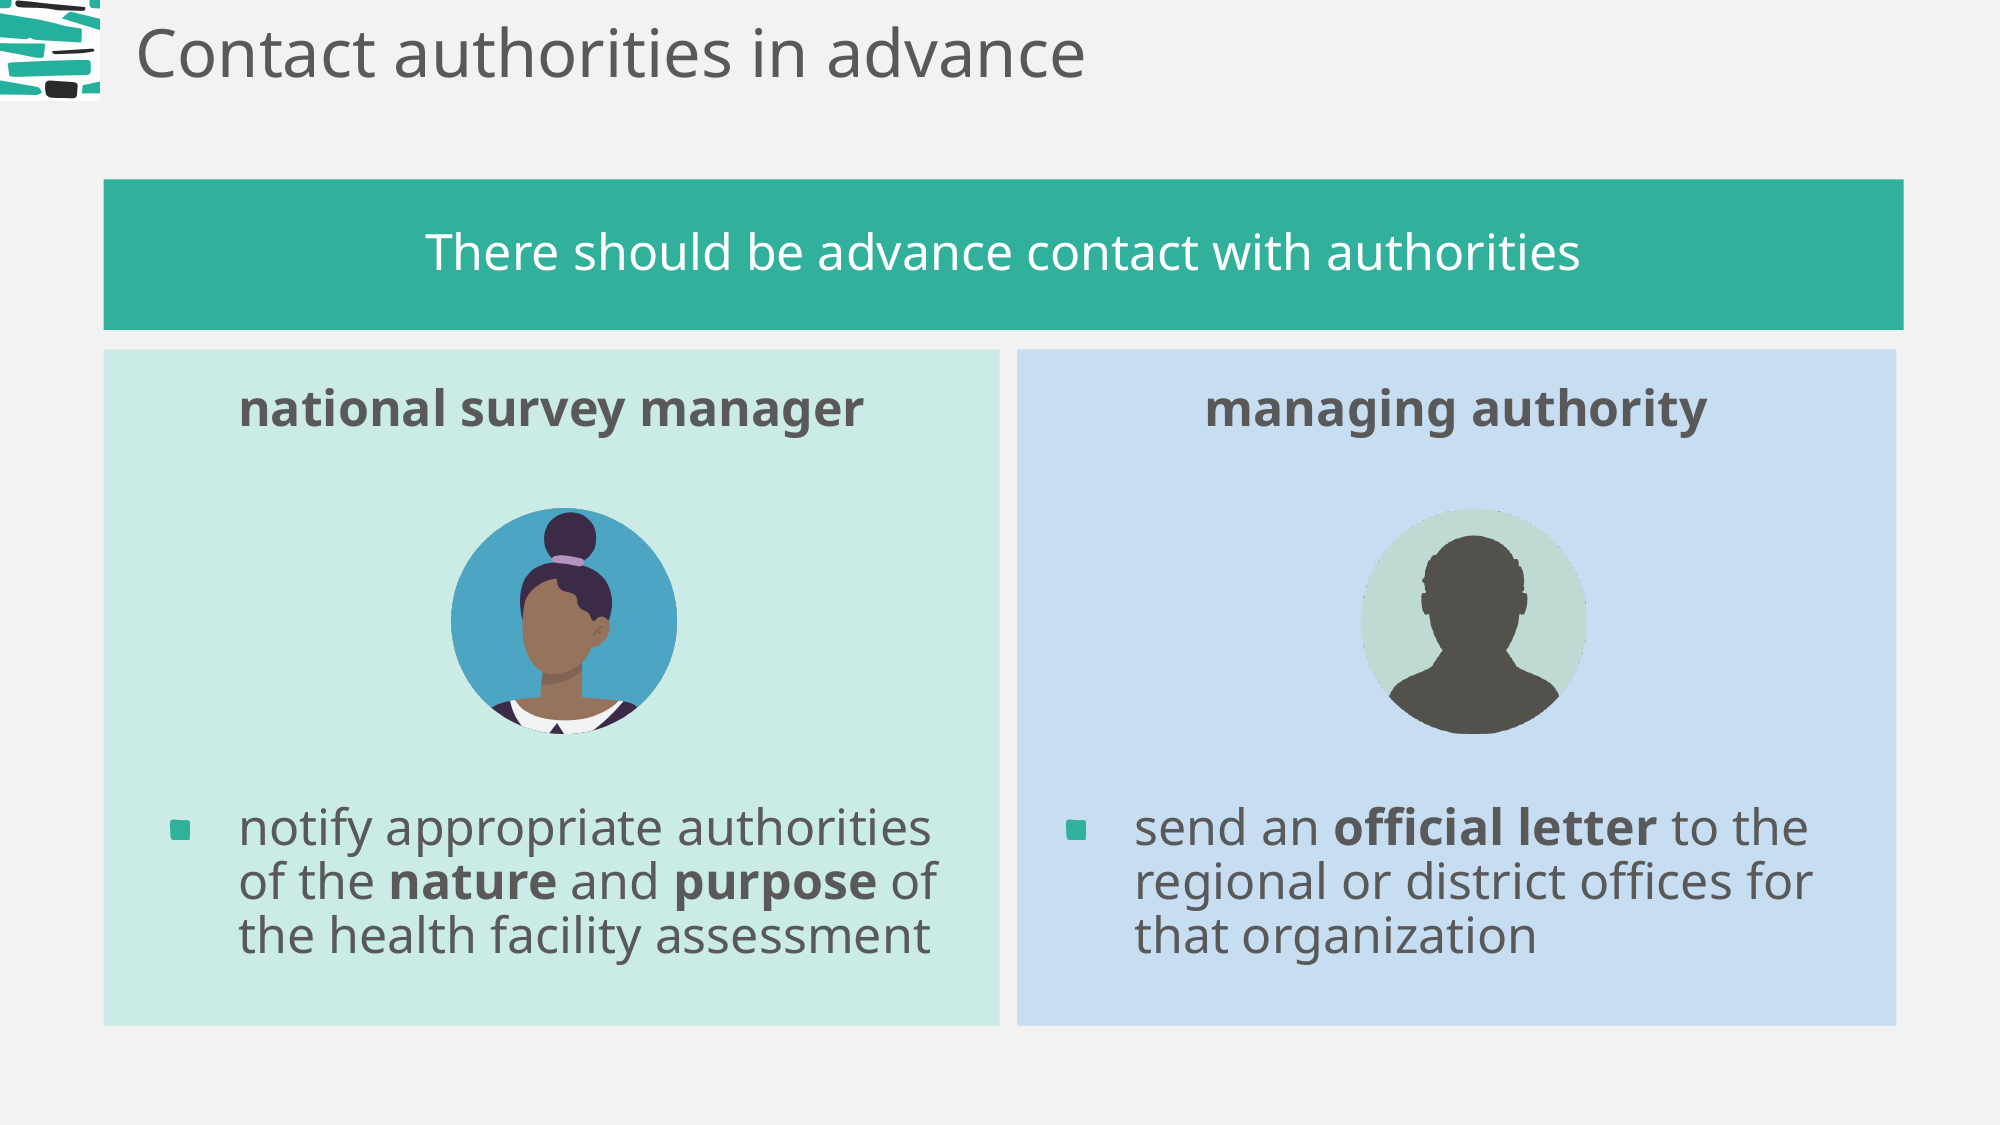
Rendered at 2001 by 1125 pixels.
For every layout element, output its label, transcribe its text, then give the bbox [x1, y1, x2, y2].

picture [1066, 819, 1086, 840]
text_box [1017, 349, 1897, 1026]
text_box send an official letter to the regional or district offices for that organization [1119, 795, 1879, 972]
picture [170, 819, 191, 840]
picture [1360, 508, 1586, 734]
text_box national survey manager [159, 375, 945, 445]
picture [451, 508, 677, 734]
text_box There should be advance contact with authorities [103, 179, 1904, 330]
text_box notify appropriate authorities of the nature and purpose of the health facility assessment [223, 795, 983, 972]
text_box [103, 349, 1000, 1026]
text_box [0, 0, 1121, 101]
text_box managing authority [1063, 375, 1850, 445]
